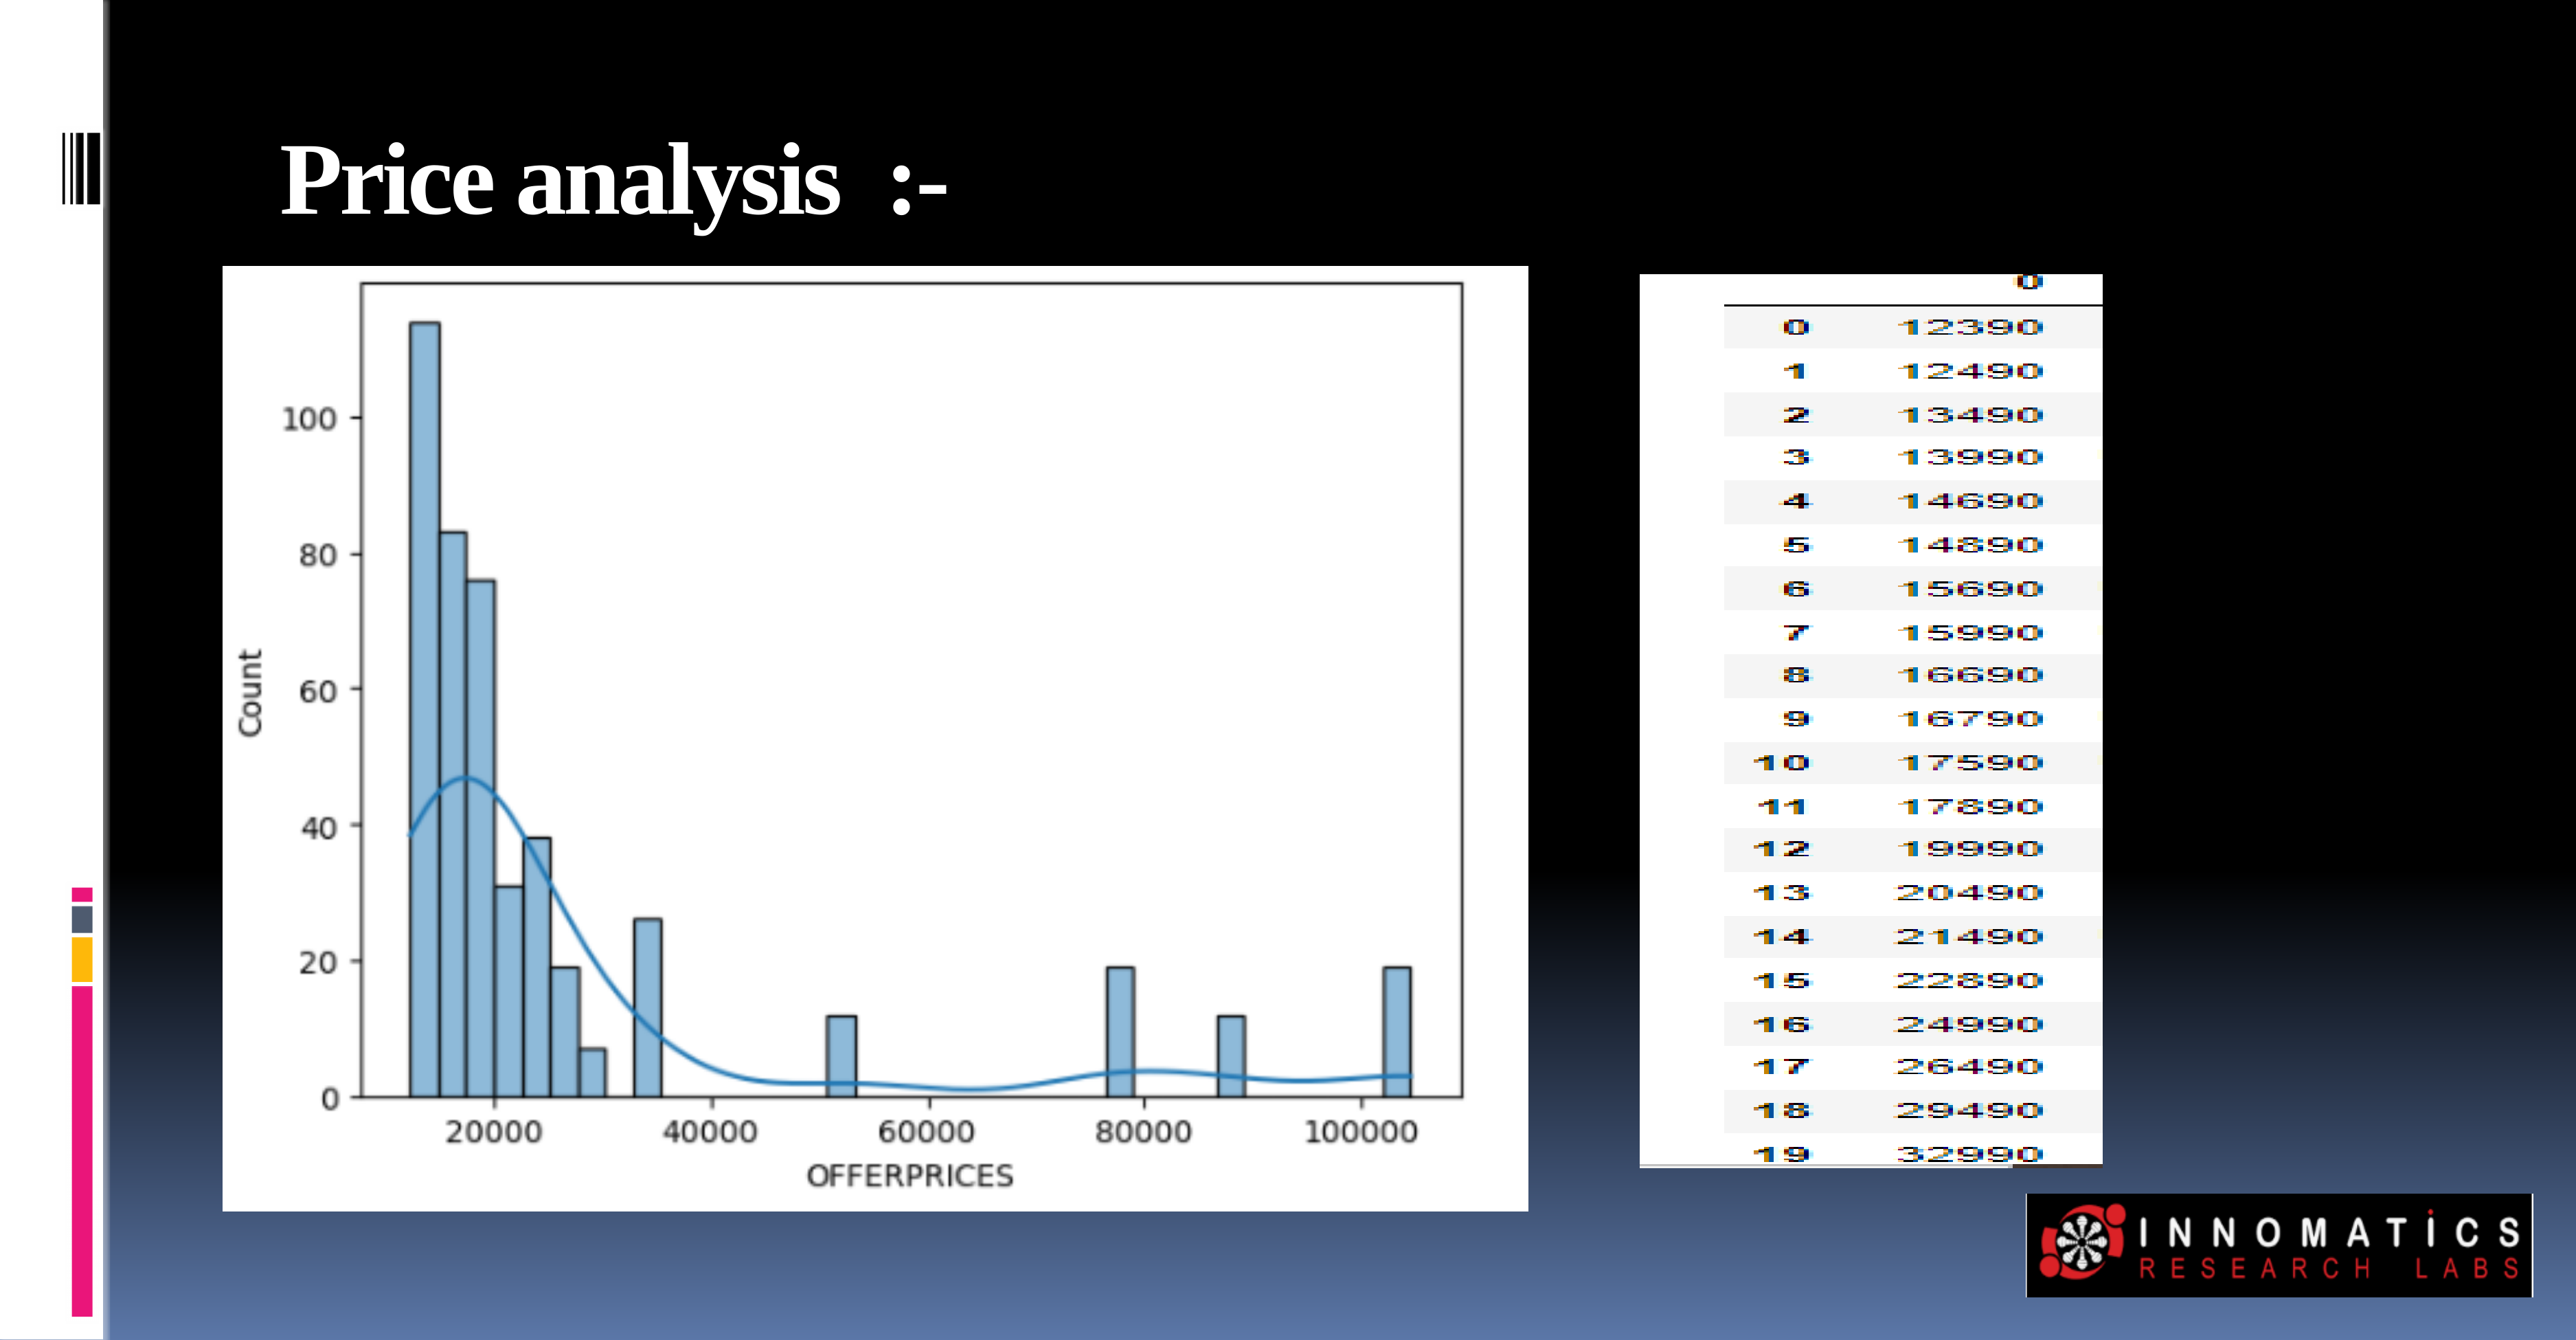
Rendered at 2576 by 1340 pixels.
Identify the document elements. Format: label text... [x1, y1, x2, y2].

picture [223, 266, 1529, 1211]
title Price analysis :- [258, 100, 2448, 279]
picture [1639, 274, 2103, 1169]
picture [2026, 1193, 2533, 1297]
